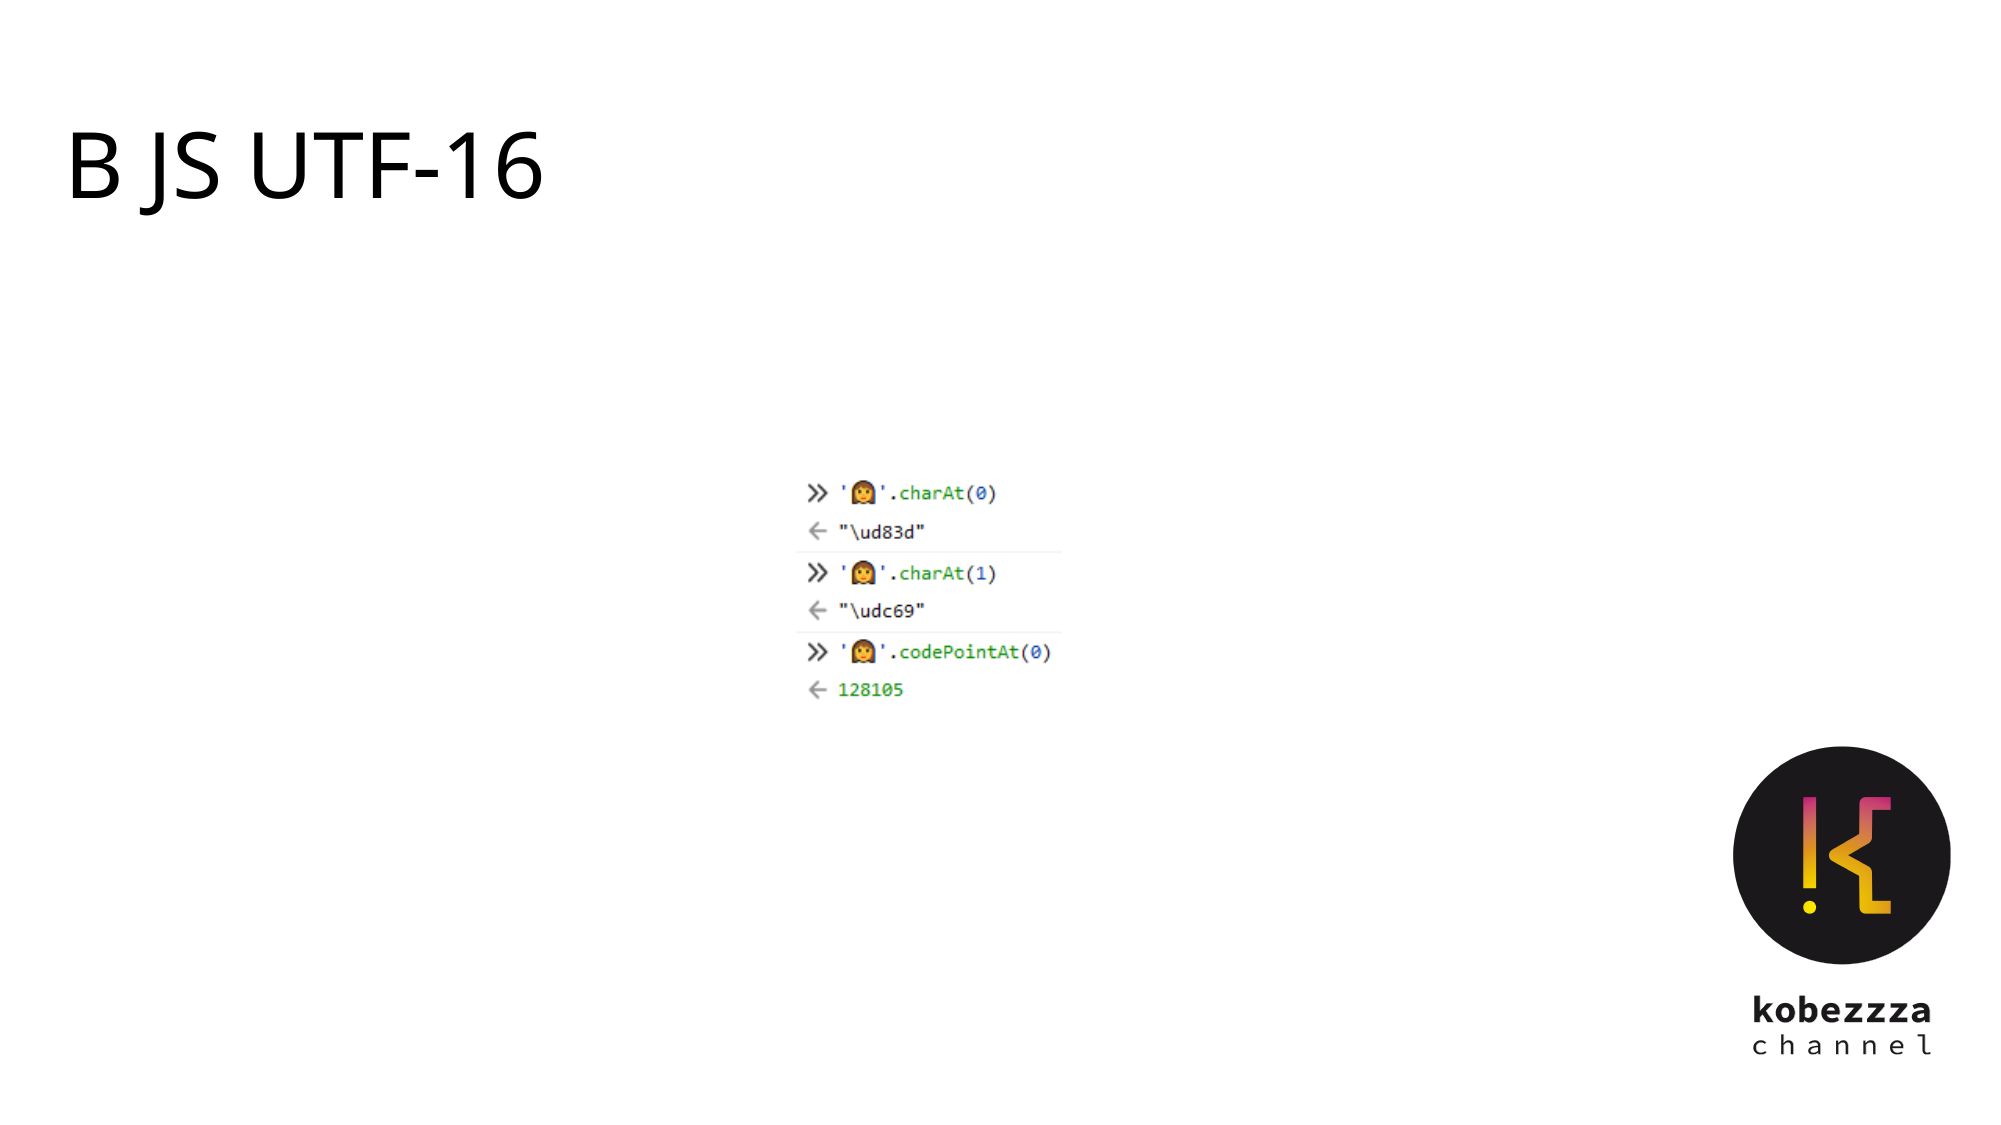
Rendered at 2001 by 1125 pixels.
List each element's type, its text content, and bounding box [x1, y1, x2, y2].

picture [796, 476, 1062, 701]
picture [1733, 746, 1951, 1055]
title В JS UTF-16 [49, 59, 1913, 278]
